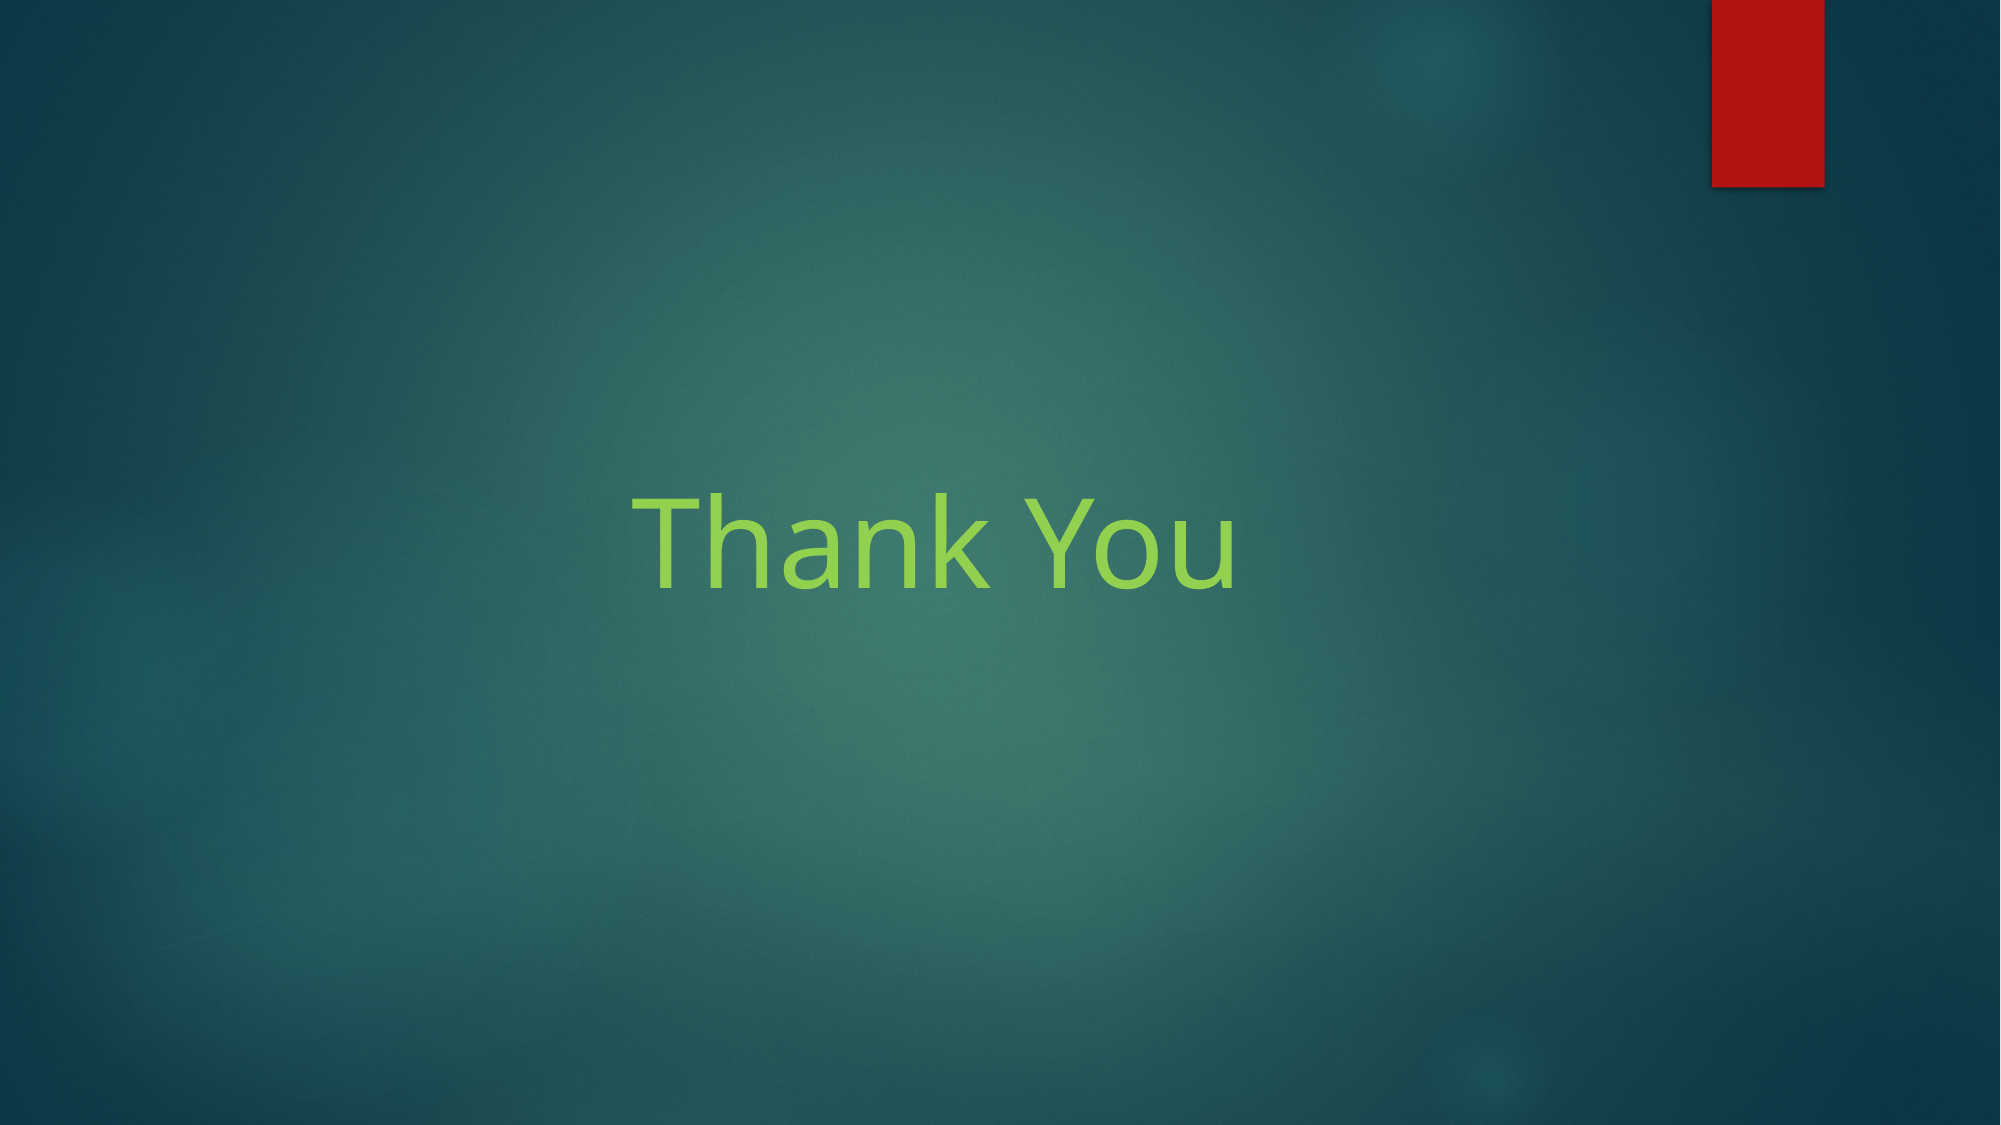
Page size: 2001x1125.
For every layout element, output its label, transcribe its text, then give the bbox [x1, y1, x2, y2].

text_box Thank You [606, 456, 1268, 622]
picture [0, 0, 2001, 1125]
